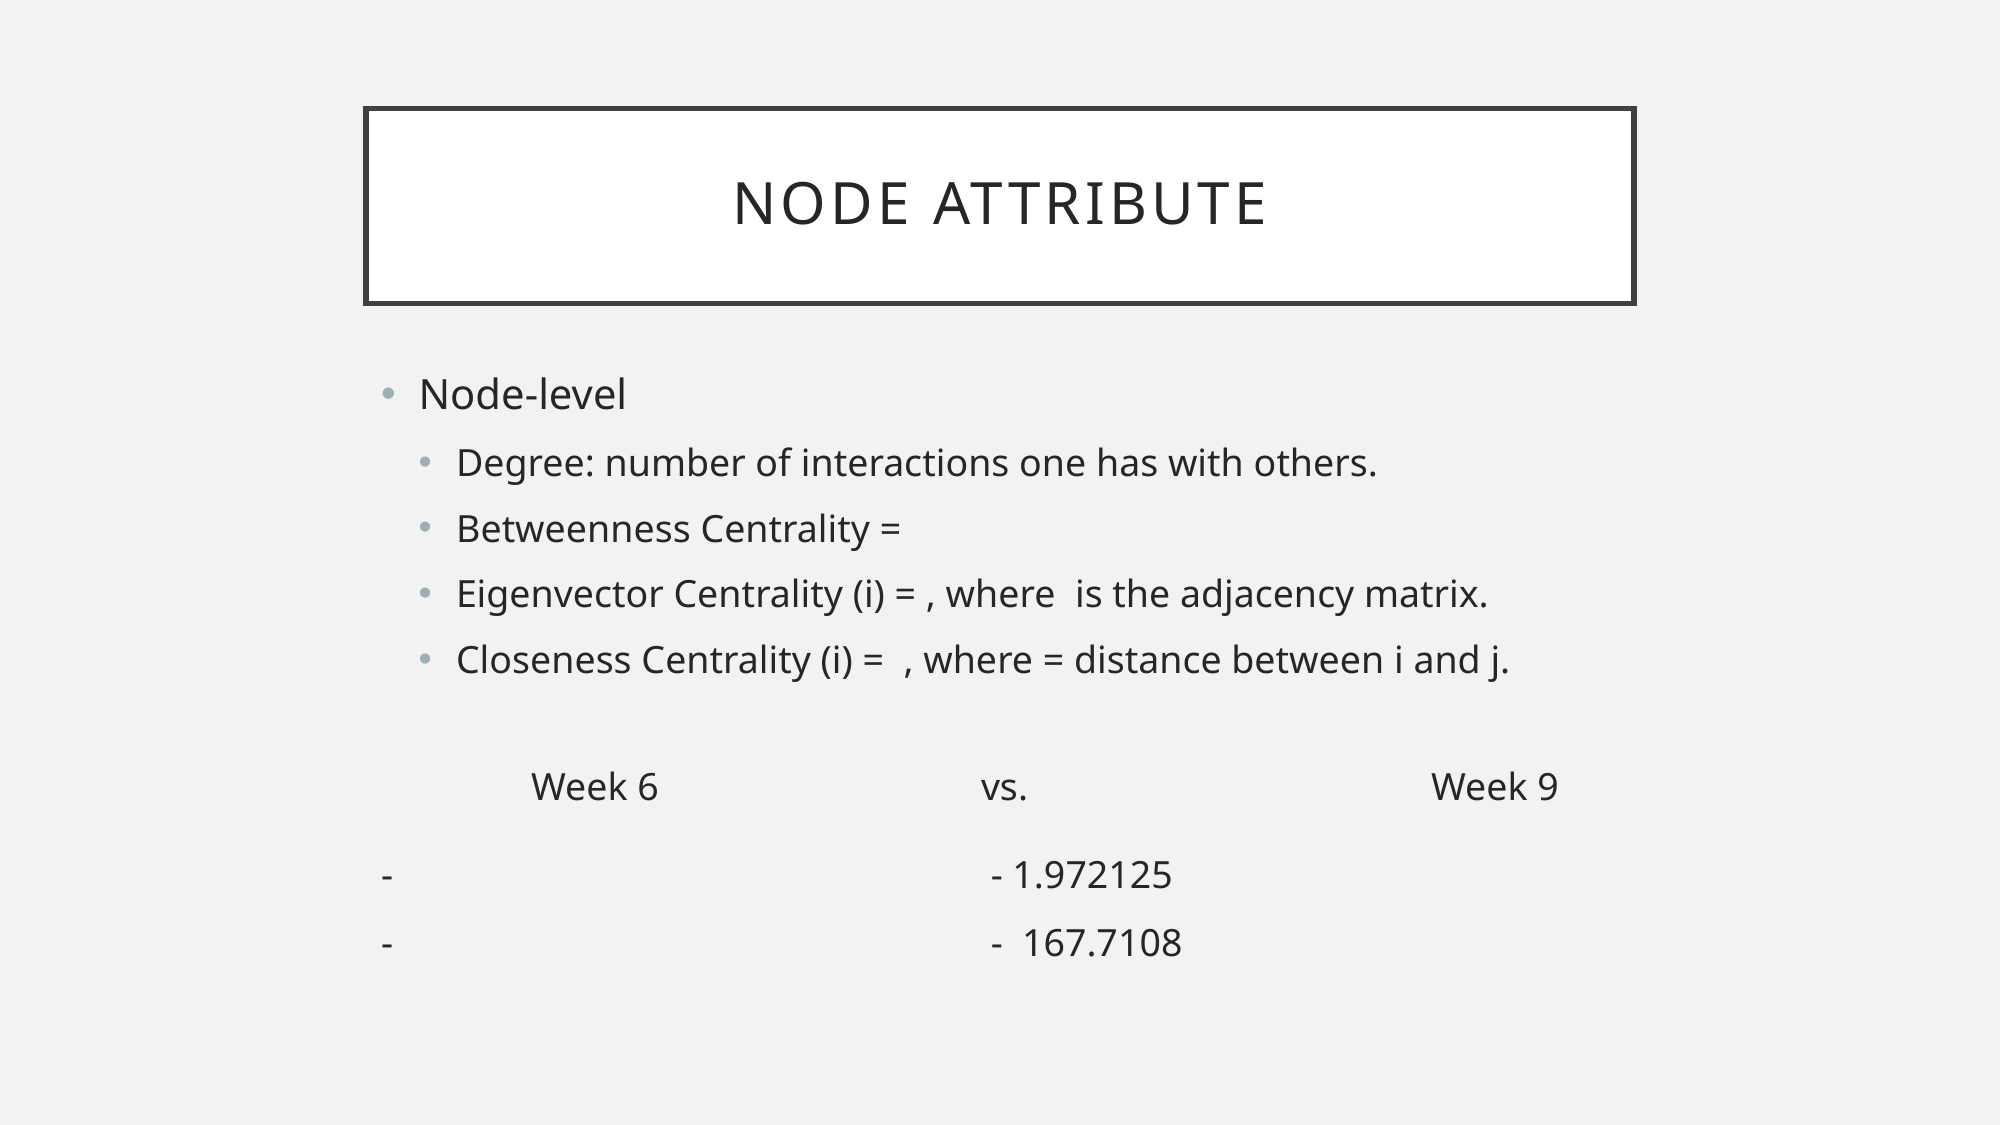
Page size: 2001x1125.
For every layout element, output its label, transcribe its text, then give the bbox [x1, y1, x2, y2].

title noDE ATTRIBUTE [363, 106, 1637, 306]
